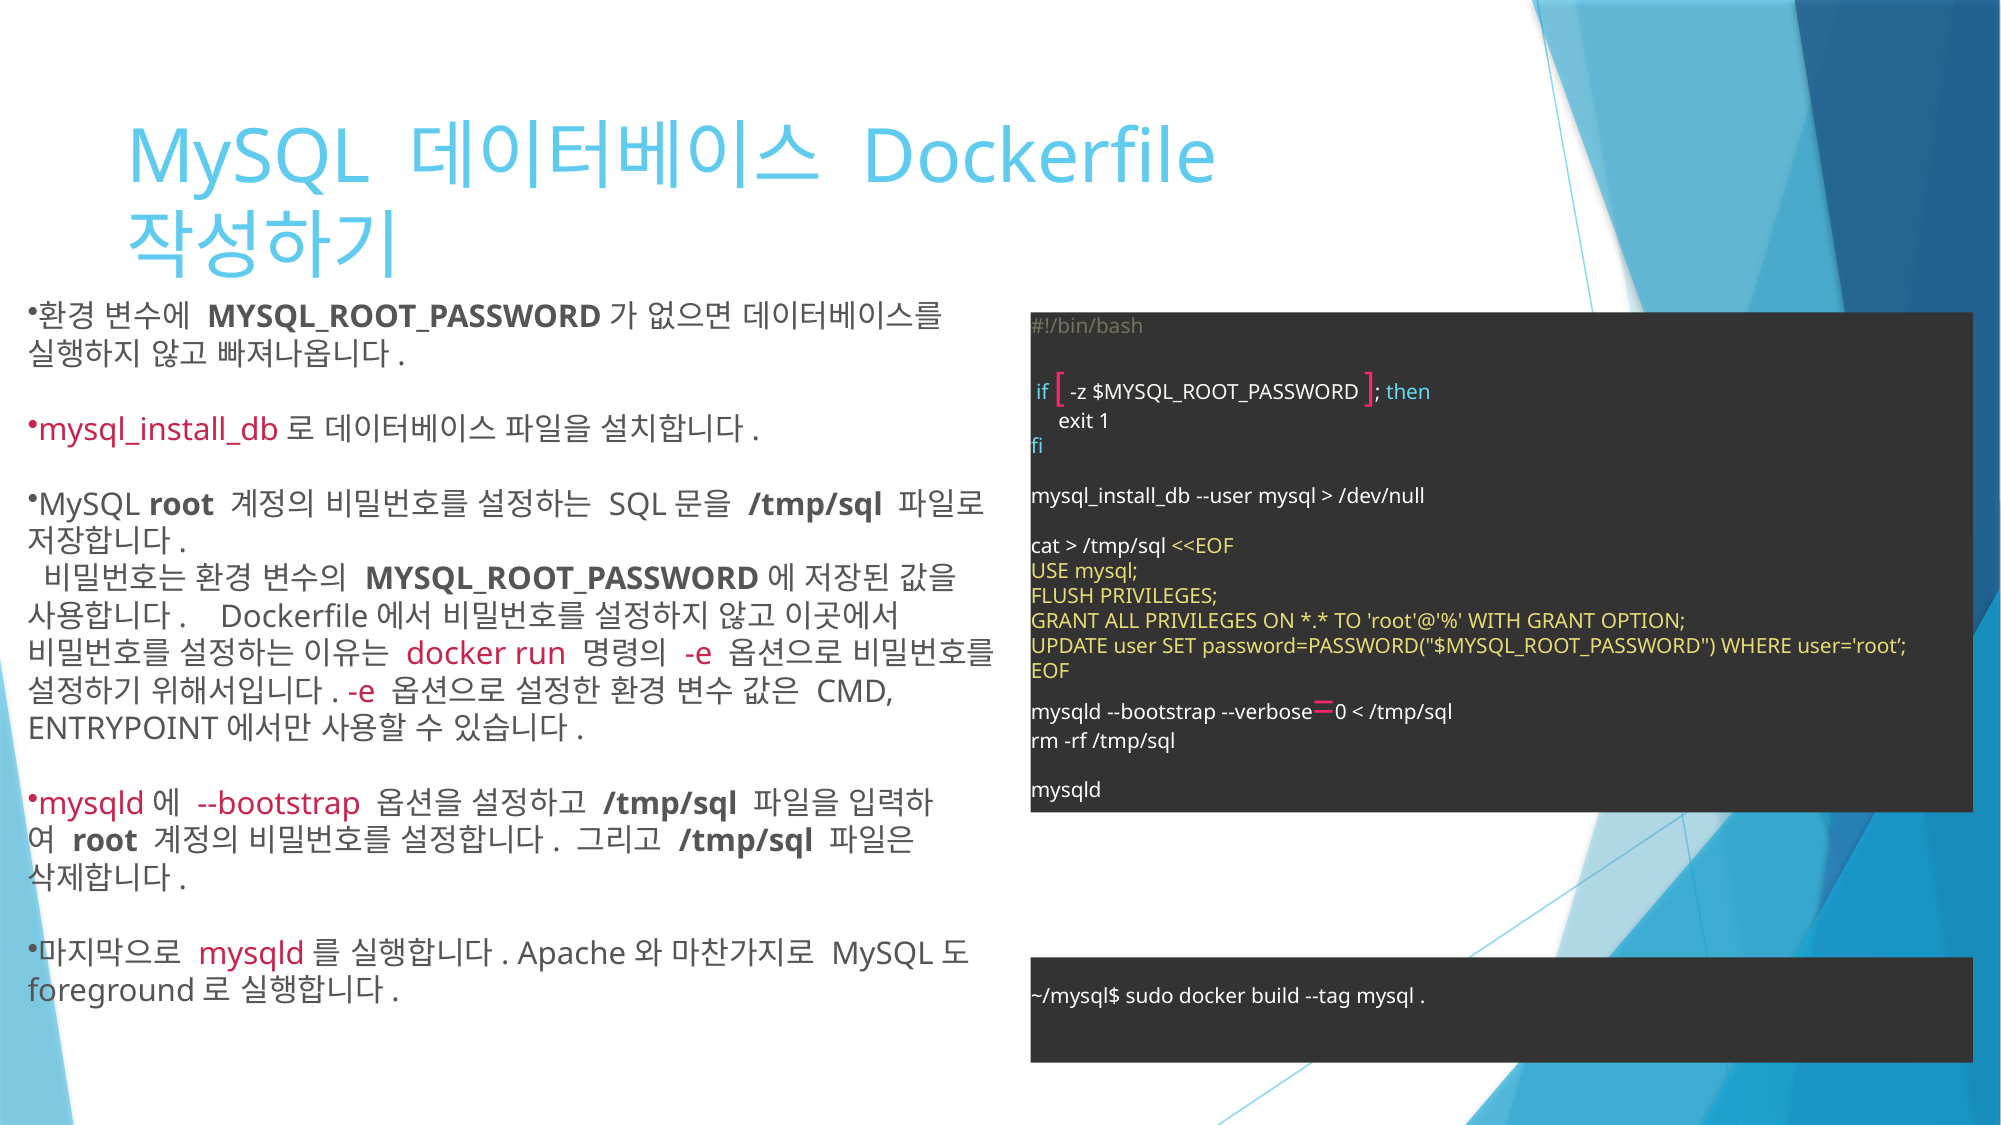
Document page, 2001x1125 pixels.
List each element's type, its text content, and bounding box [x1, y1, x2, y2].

text_box ~/mysql$ sudo docker build --tag mysql . [1030, 957, 1973, 1063]
title MySQL 데이터베이스 Dockerfile 작성하기 [111, 99, 1522, 317]
text_box #!/bin/bash if [ -z $MYSQL_ROOT_PASSWORD ]; then exit 1 fi mysql_install_db --user mysql > /dev/null cat > /tmp/sql <<EOF USE mysql; FLUSH PRIVILEGES; GRANT ALL PRIVILEGES ON *.* TO 'root'@'%' WITH GRANT OPTION; UPDATE user SET password=PASSWORD("$MYSQL_ROOT_PASSWORD") WHERE user='root’; EOF mysqld --bootstrap --verbose=0 < /tmp/sql rm -rf /tmp/sql mysqld [1030, 312, 1973, 813]
list 환경 변수에 MYSQL_ROOT_PASSWORD가 없으면 데이터베이스를 실행하지 않고 빠져나옵니다. mysql_install_db로 데이터베이스 파일을 설치합니다. MySQL root 계정의 비밀번호를 설정하는 SQL문을 /tmp/sql 파일로 저장합니다. 비밀번호는 환경 변수의 MYSQL_ROOT_PASSWORD에 저장된 값을 사용합니다. Dockerfile에서 비밀번호를 설정하지 않고 이곳에서 비밀번호를 설정하는 이유는 docker run 명령의 -e 옵션으로 비밀번호를 설정하기 위해서입니다. -e 옵션으로 설정한 환경 변수 값은 CMD, ENTRYPOINT에서만 사용할 수 있습니다. mysqld에 --bootstrap 옵션을 설정하고 /tmp/sql 파일을 입력하여 root 계정의 비밀번호를 설정합니다. 그리고 /tmp/sql 파일은 삭제합니다. 마지막으로 mysqld를 실행합니다. Apache와 마찬가지로 MySQL도 foreground로 실행합니다. docker build 명령으로 이미지를 생성합니다. [12, 251, 1022, 911]
